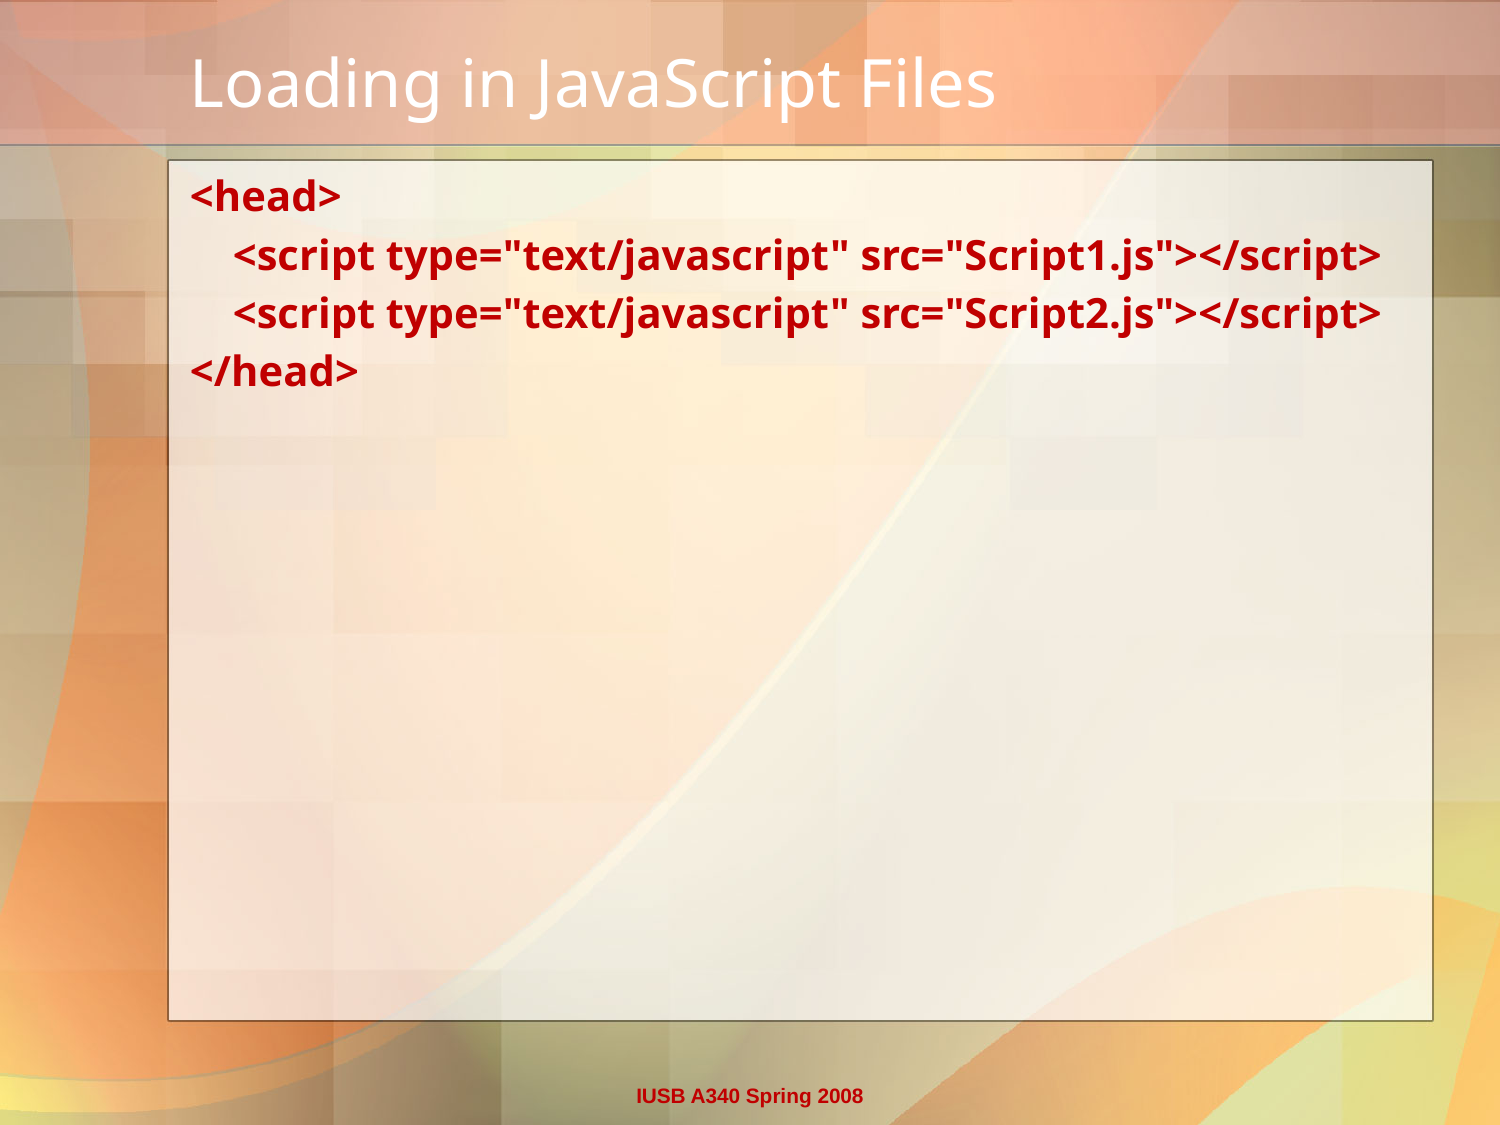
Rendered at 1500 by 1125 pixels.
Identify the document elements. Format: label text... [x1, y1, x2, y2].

picture [0, 0, 1500, 1125]
footer IUSB A340 Spring 2008 [512, 1074, 988, 1103]
list <head> <script type="text/javascript" src="Script1.js"></script> <script type="text/javascript" src="Script2.js"></script> </head> [174, 162, 1438, 1026]
title Loading in JavaScript Files [174, 24, 1351, 138]
